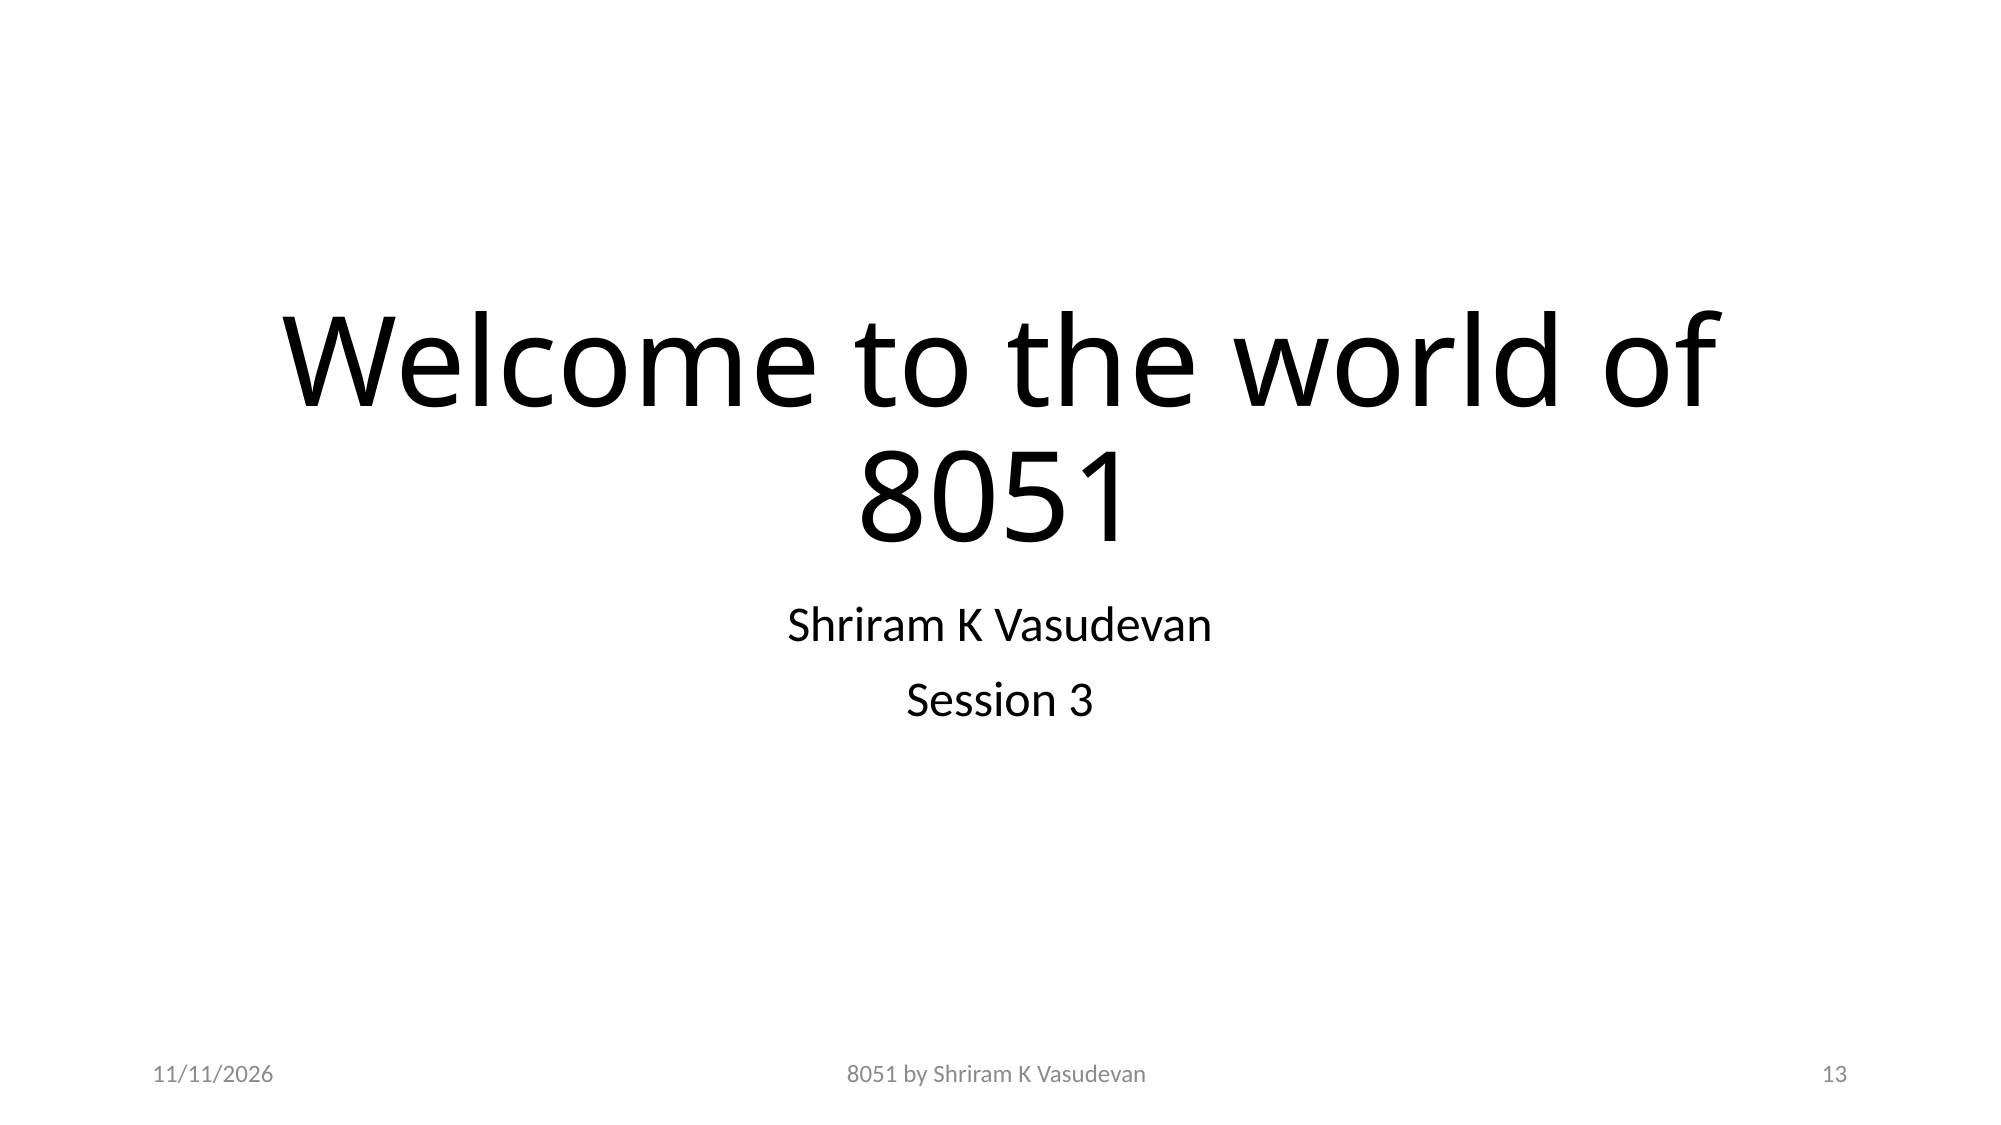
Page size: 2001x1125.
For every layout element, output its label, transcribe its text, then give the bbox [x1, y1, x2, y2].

subtitle Shriram K Vasudevan Session 3 [249, 590, 1750, 863]
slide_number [137, 1042, 588, 1103]
slide_number 13 [1412, 1042, 1863, 1103]
title Welcome to the world of 8051 [249, 184, 1750, 576]
footer 8051 by Shriram K Vasudevan [662, 1042, 1338, 1103]
